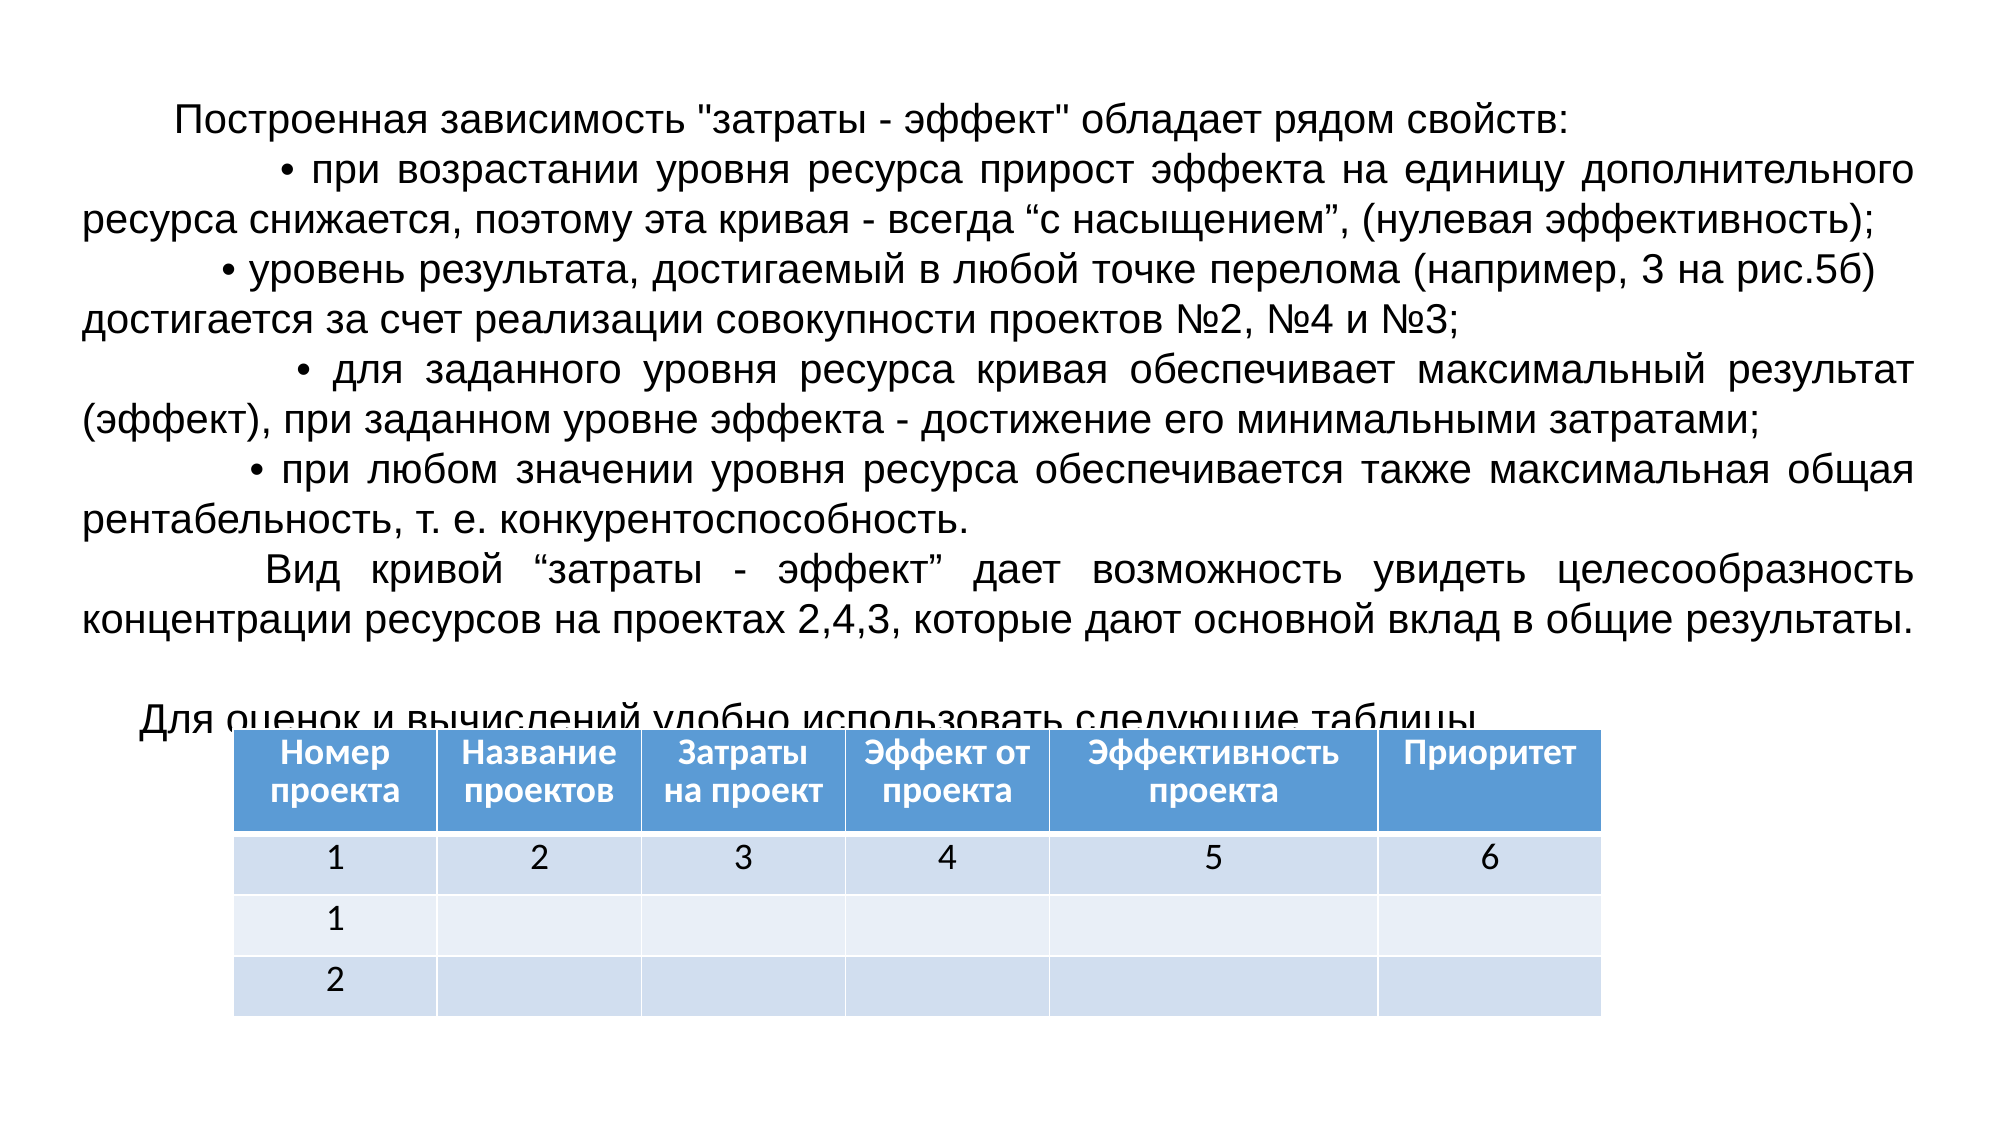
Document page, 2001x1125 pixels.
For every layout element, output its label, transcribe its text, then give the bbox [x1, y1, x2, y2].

table_cell 2 [234, 957, 436, 1016]
table_header Затраты на проект [642, 730, 845, 831]
table_cell [642, 896, 845, 955]
table_header Эффект от проекта [846, 730, 1049, 831]
table_cell 1 [234, 837, 436, 894]
table_cell 6 [1379, 837, 1601, 894]
table_header Номер проекта [234, 730, 436, 831]
table_cell [846, 957, 1049, 1016]
table_cell [438, 896, 641, 955]
table_cell [846, 896, 1049, 955]
text_box Построенная зависимость "затраты - эффект" обладает рядом свойств: • при возрастании уровня ресурса прирост эффекта на единицу дополнительного ресурса снижается, поэтому эта кривая - всегда “с насыщением”, (нулевая эффективность); • уровень результата, достигаемый в любой точке перелома (например, 3 на рис.5б) достигается за счет реализации совокупности проектов №2, №4 и №3; • для заданного уровня ресурса кривая обеспечивает максимальный результат (эффект), при заданном уровне эффекта - достижение его минимальными затратами; • при любом значении уровня ресурса обеспечивается также максимальная общая рентабельность, т. е. конкурентоспособность. Вид кривой “затраты - эффект” дает возможность увидеть целесообразность концентрации ресурсов на проектах 2,4,3, которые дают основной вклад в общие результаты. Для оценок и вычислений удобно использовать следующие таблицы. [67, 84, 1930, 750]
table_cell [438, 957, 641, 1016]
table_header Эффективность проекта [1050, 730, 1377, 831]
table_cell [1379, 957, 1601, 1016]
table_cell 4 [846, 837, 1049, 894]
table_cell [642, 957, 845, 1016]
table_cell [1050, 896, 1377, 955]
table_cell [1379, 896, 1601, 955]
table_cell 2 [438, 837, 641, 894]
table_cell 3 [642, 837, 845, 894]
table_cell 1 [234, 896, 436, 955]
table_header Название проектов [438, 730, 641, 831]
table_header Приоритет [1379, 730, 1601, 831]
table_cell 5 [1050, 837, 1377, 894]
table_cell [1050, 957, 1377, 1016]
